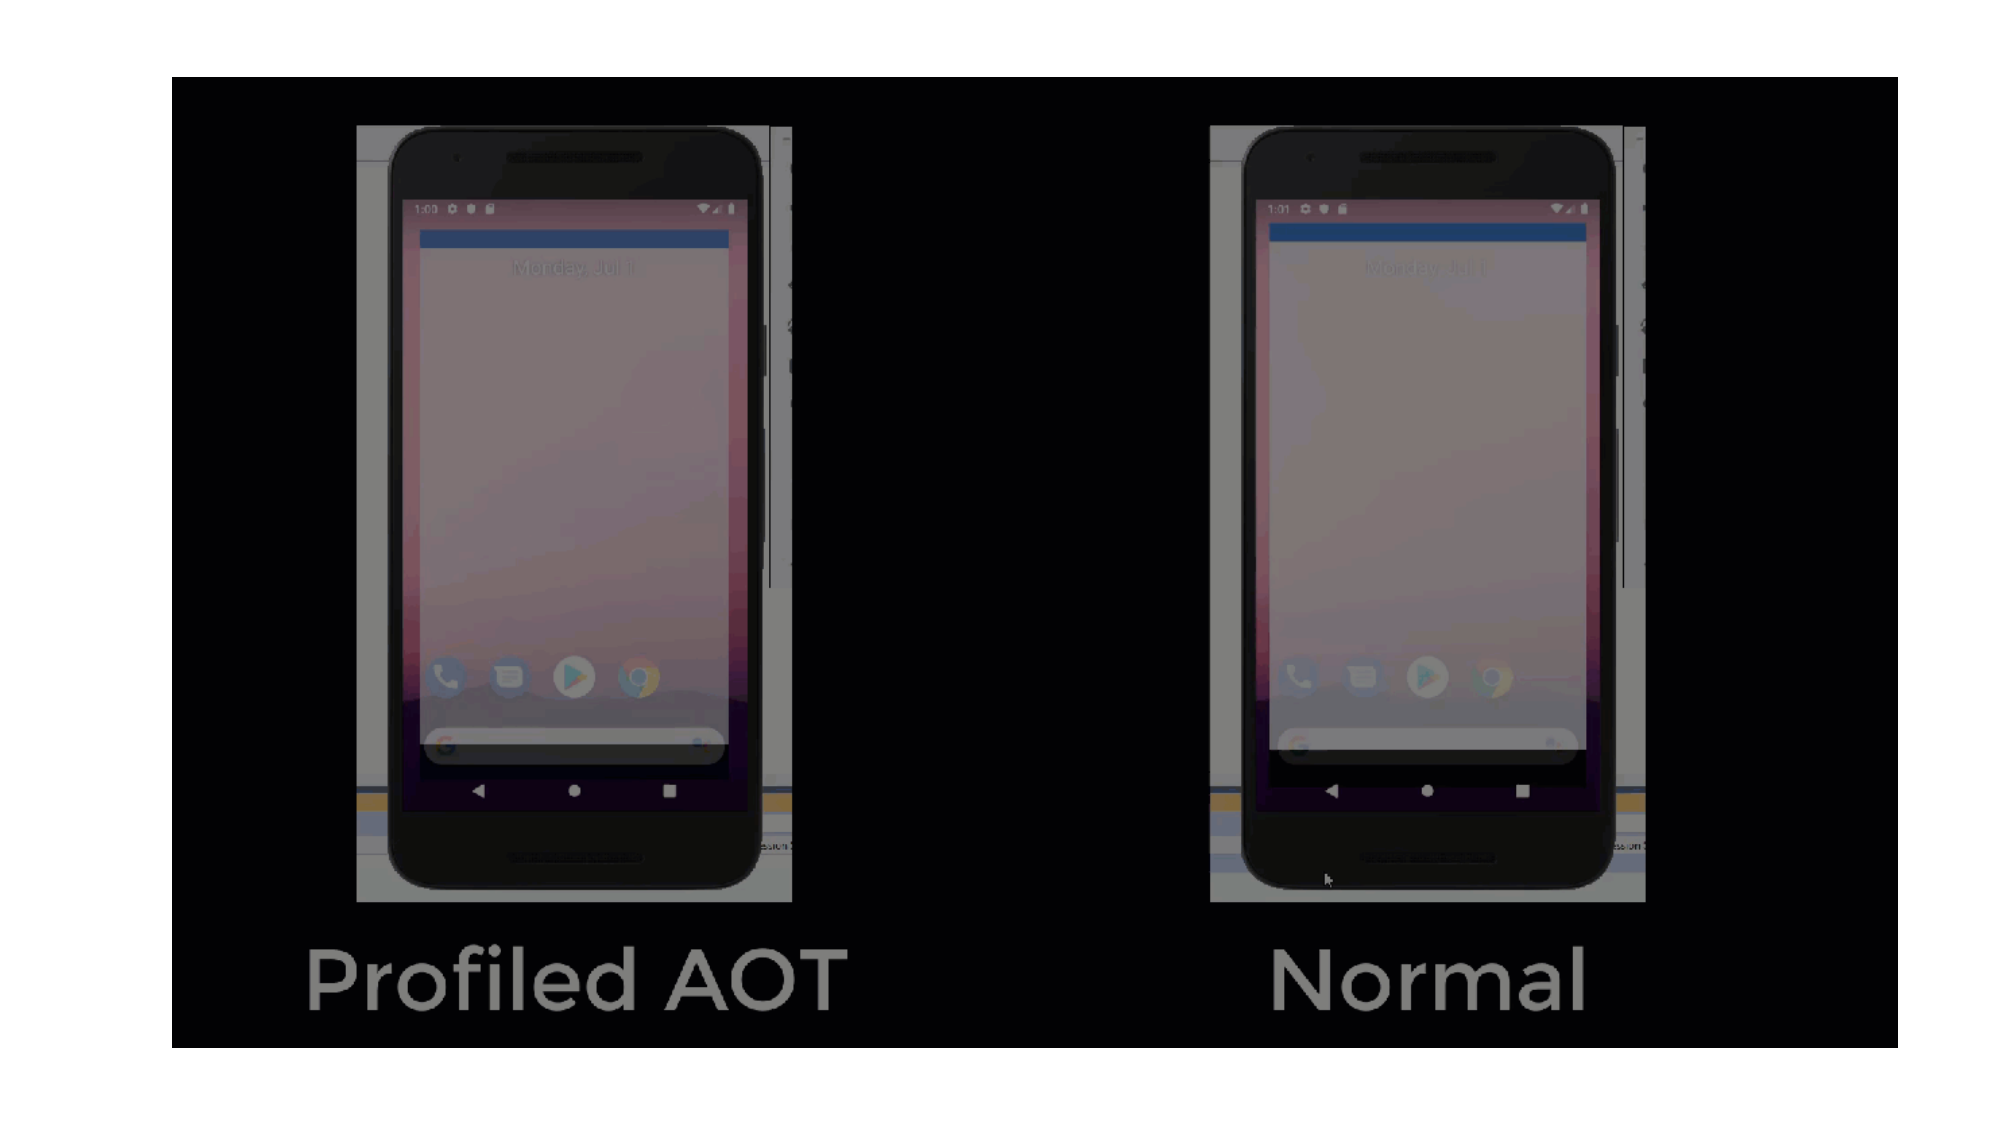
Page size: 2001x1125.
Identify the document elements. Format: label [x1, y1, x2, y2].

list [172, 77, 1898, 1048]
